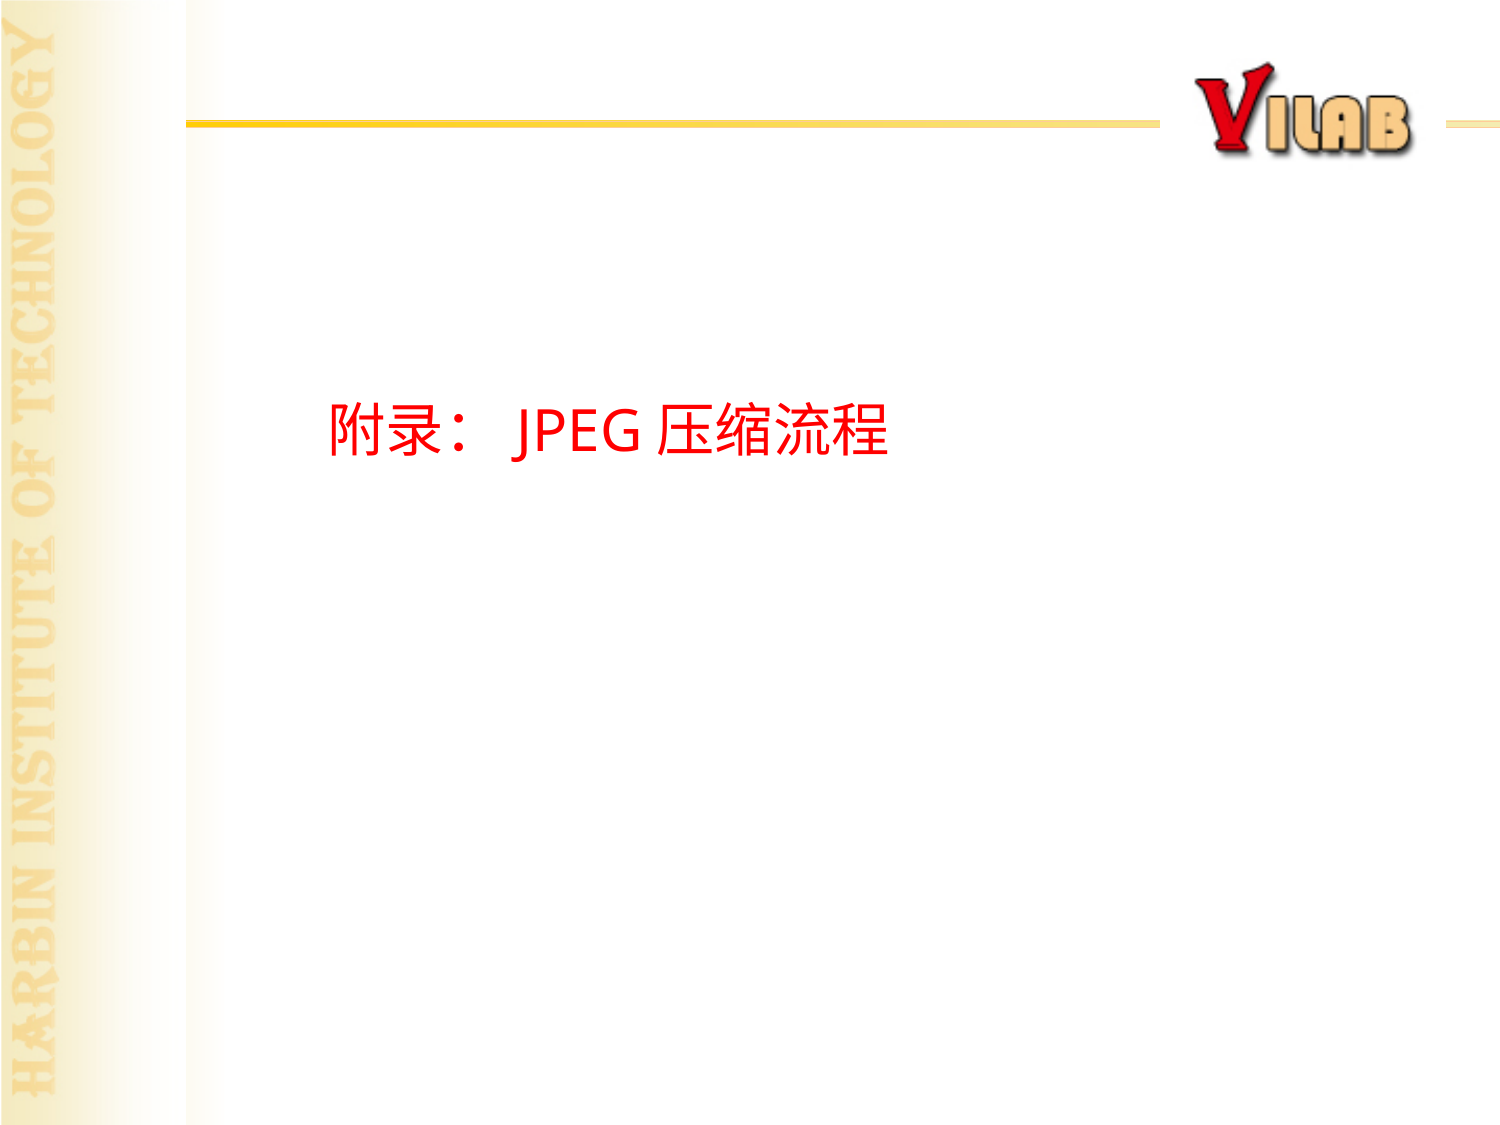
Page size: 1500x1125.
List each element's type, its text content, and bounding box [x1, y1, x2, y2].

picture [1160, 58, 1446, 174]
text_box 附录：JPEG压缩流程 [312, 385, 1211, 471]
picture [0, 0, 186, 1125]
